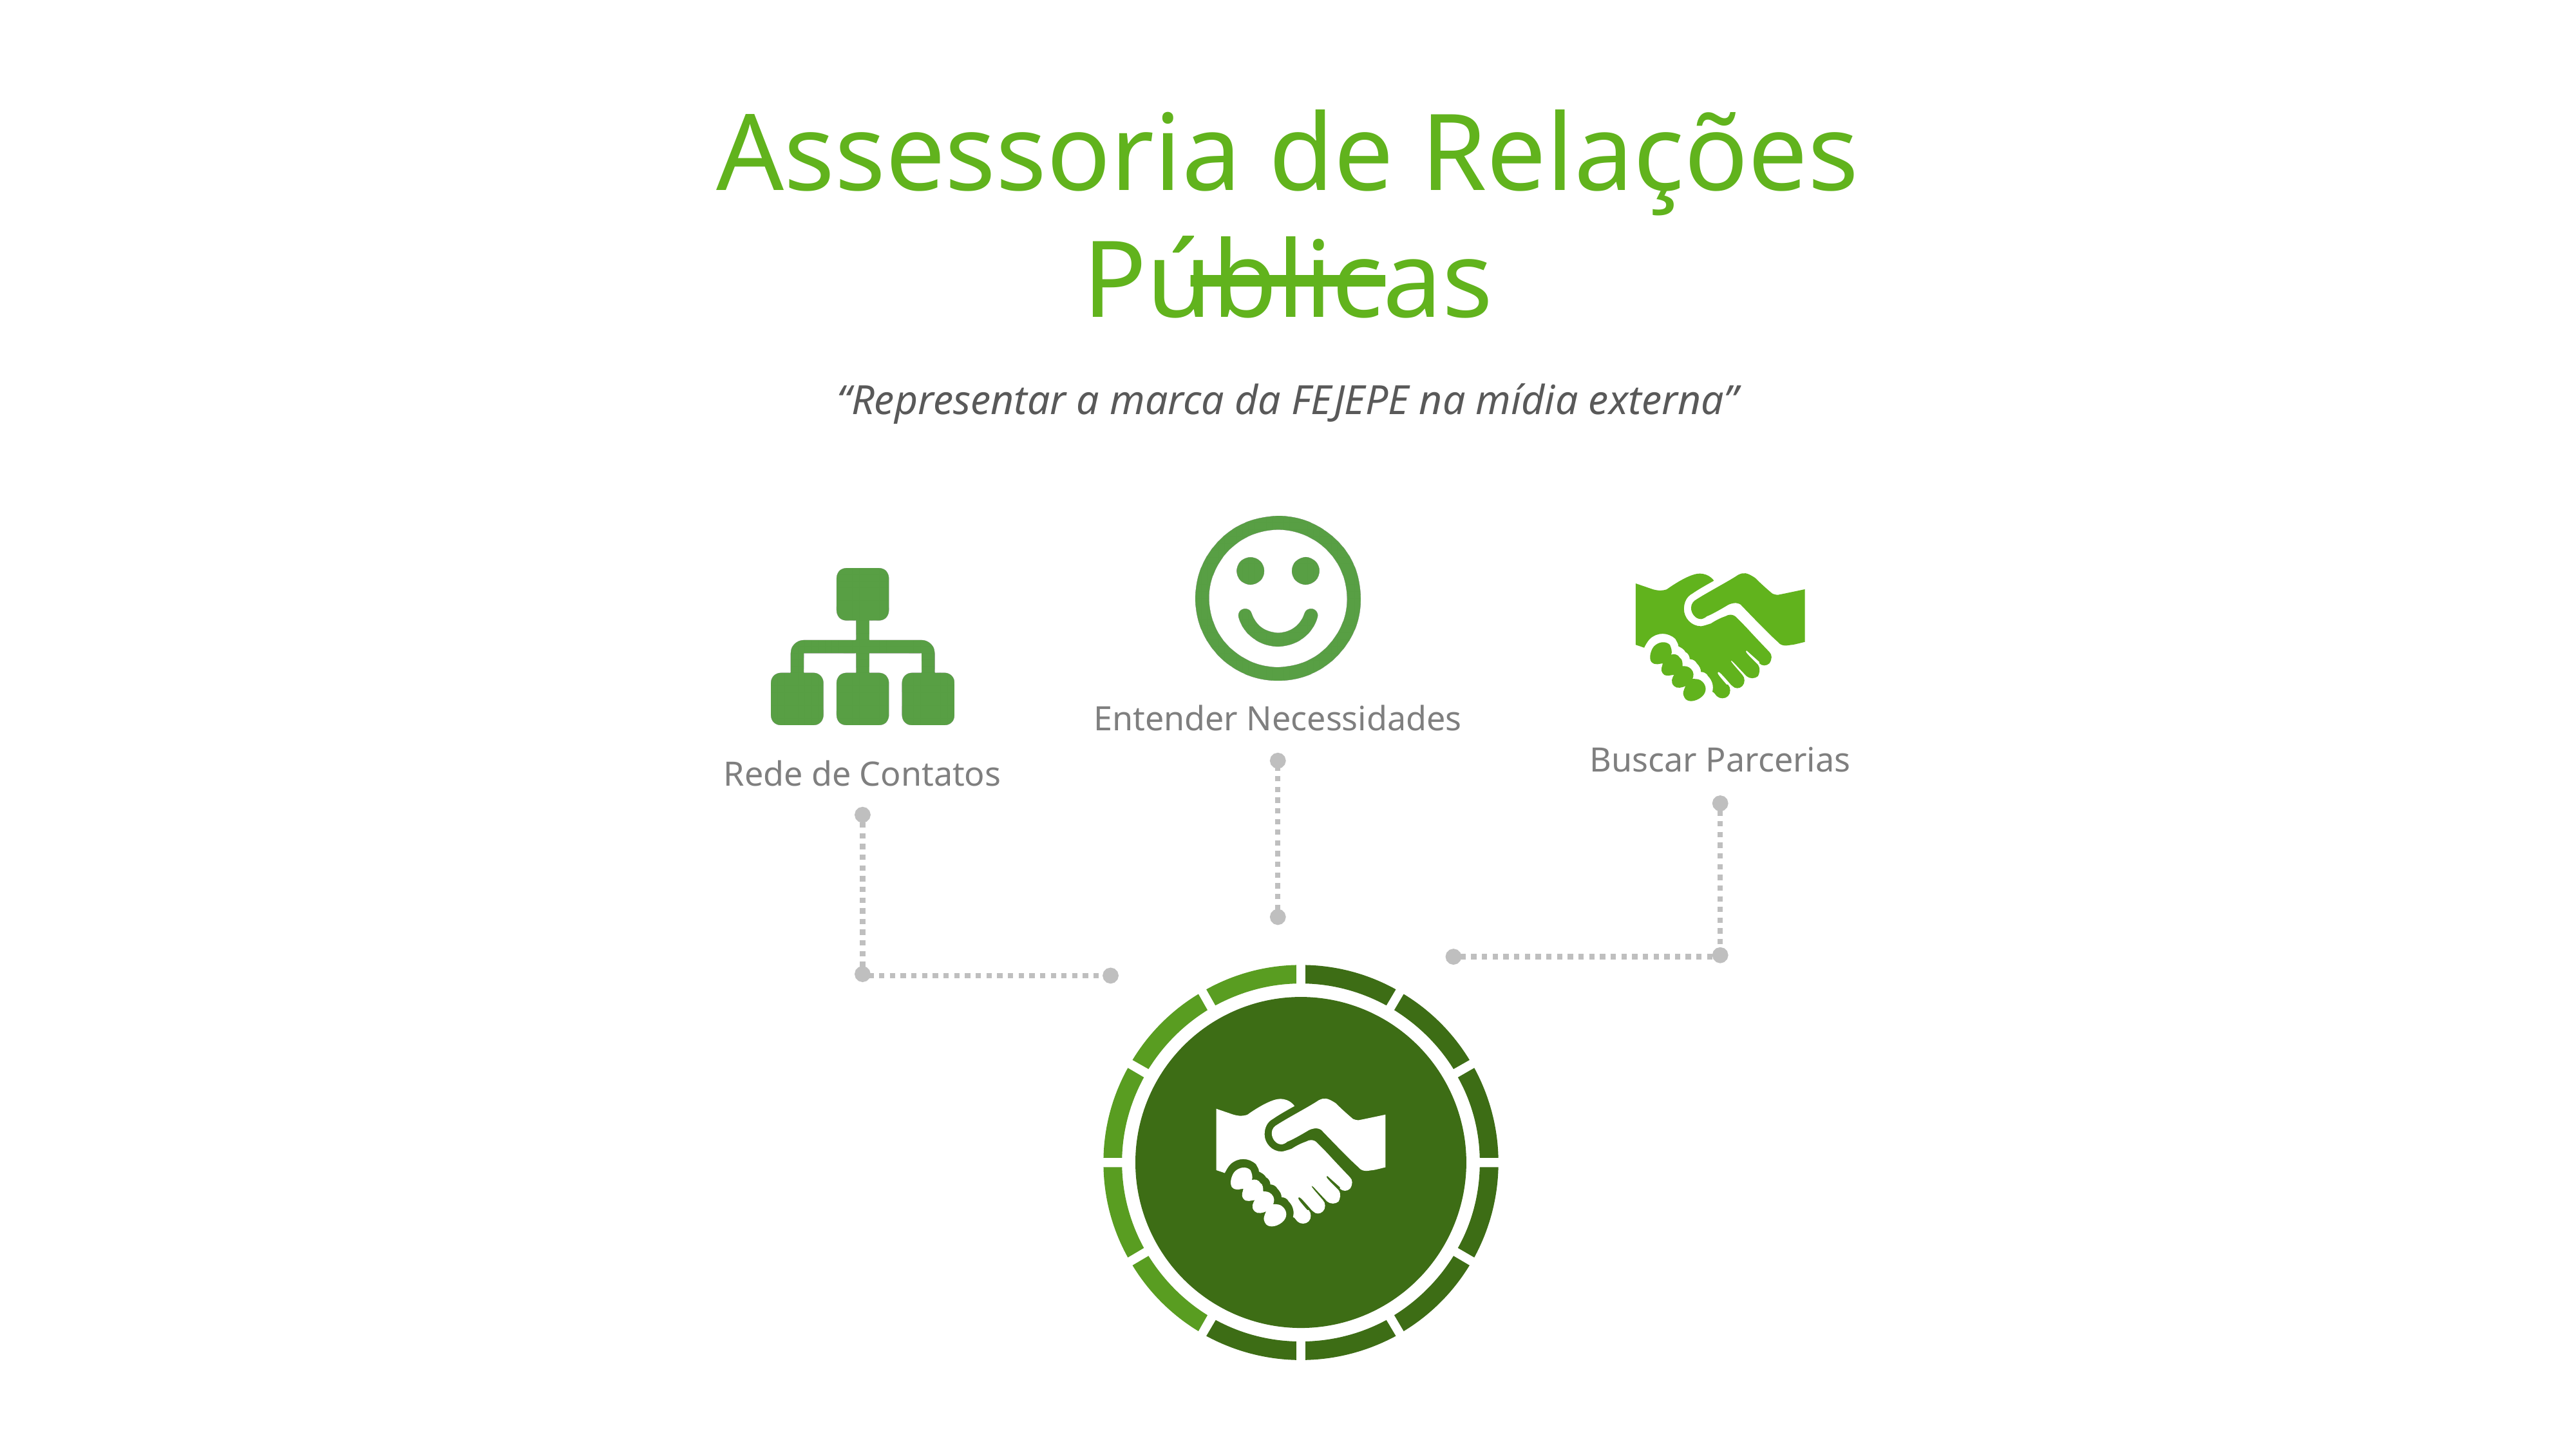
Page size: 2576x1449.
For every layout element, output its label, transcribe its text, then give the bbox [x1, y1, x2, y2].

text_box [1449, 952, 1458, 961]
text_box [512, 79, 2064, 323]
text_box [1063, 516, 1493, 748]
text_box [858, 970, 867, 978]
text_box [1274, 757, 1282, 766]
text_box [1716, 950, 1725, 960]
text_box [1103, 965, 1499, 1360]
text_box “Representar a marca da FEJEPE na mídia externa” [748, 365, 1828, 433]
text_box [1534, 573, 1906, 795]
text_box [697, 568, 1028, 840]
text_box [1274, 913, 1282, 922]
text_box [1716, 799, 1725, 808]
